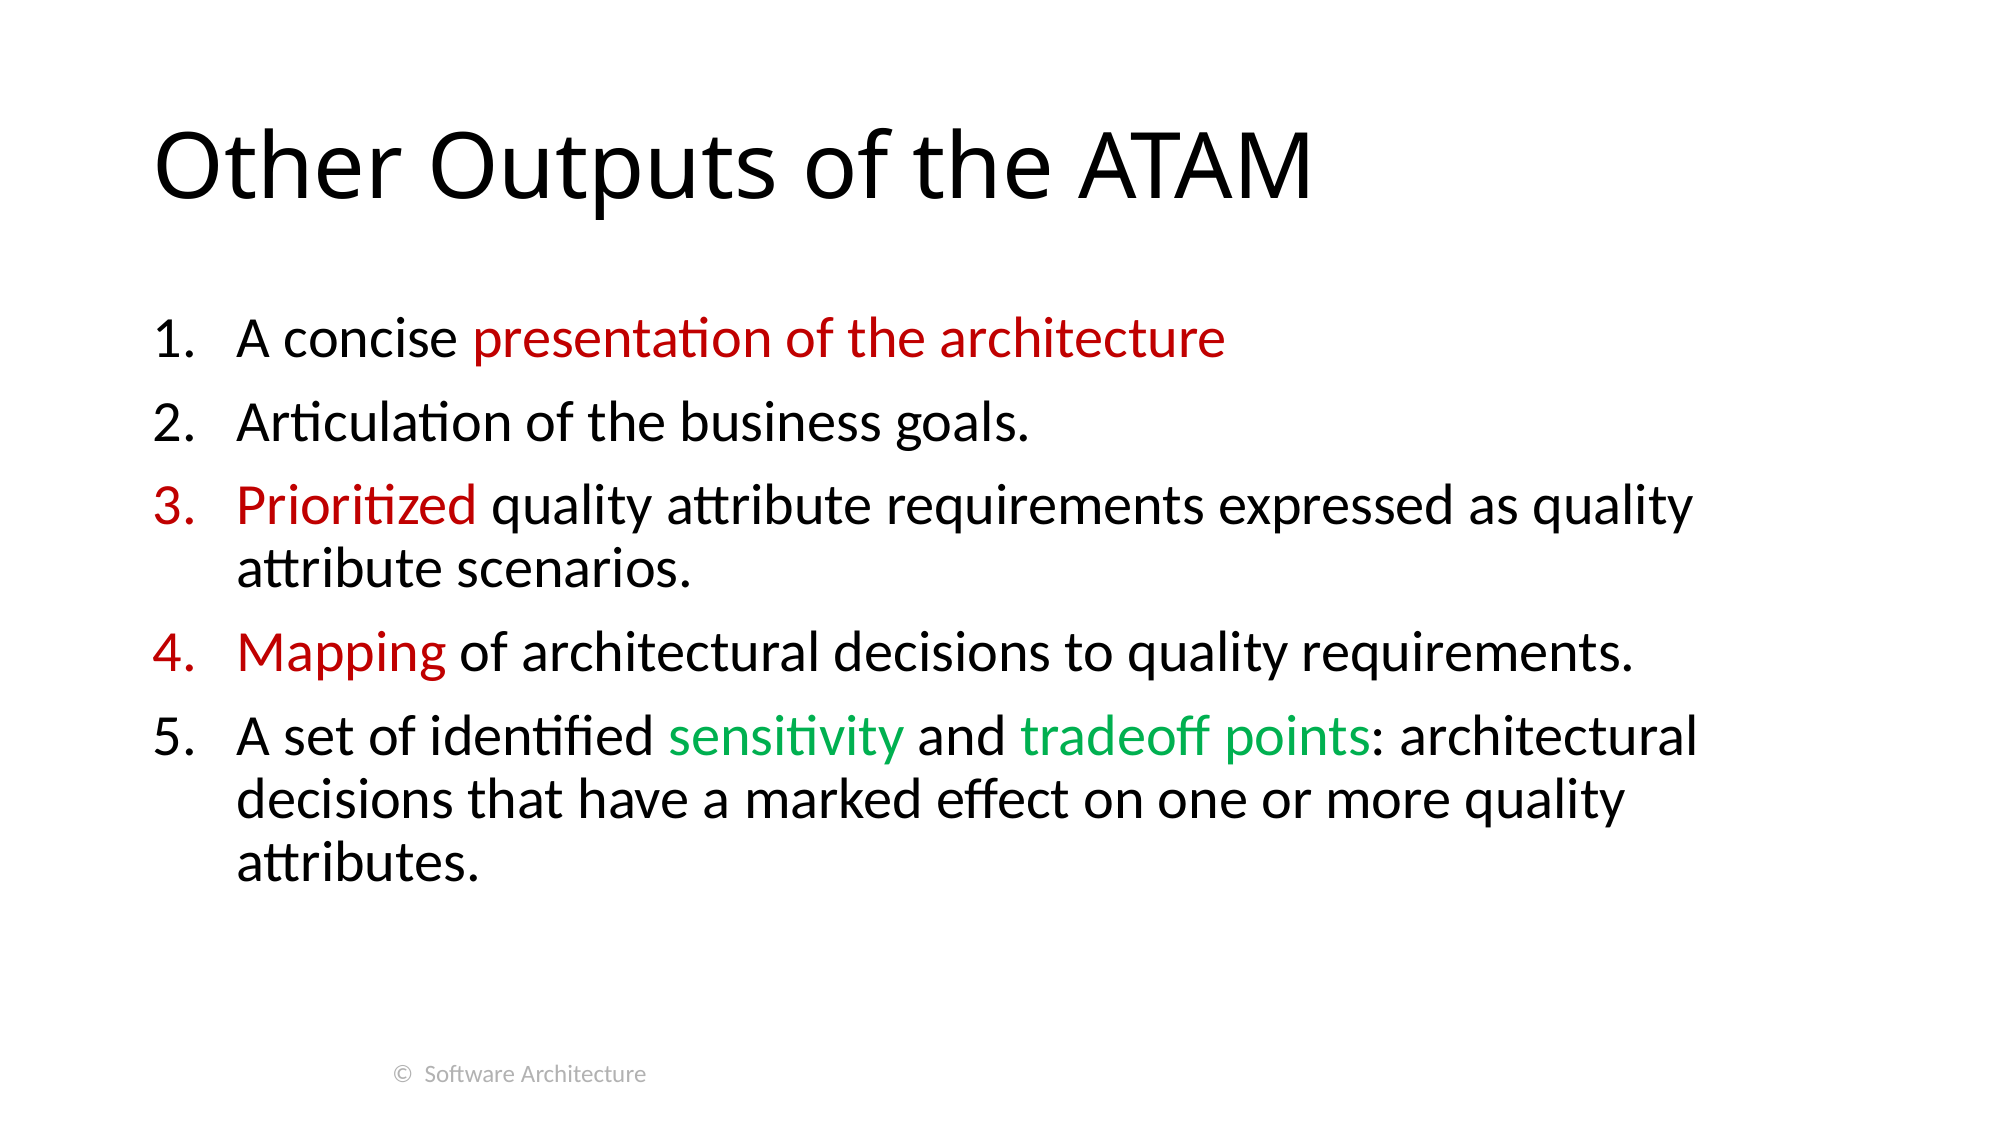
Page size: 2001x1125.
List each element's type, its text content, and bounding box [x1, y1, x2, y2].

title Other Outputs of the ATAM [137, 59, 1863, 278]
footer © Software Architecture [0, 1042, 1040, 1103]
list A concise presentation of the architecture Articulation of the business goals. Prioritized quality attribute requirements expressed as quality attribute scenarios. Mapping of architectural decisions to quality requirements. A set of identified sensitivity and tradeoff points: architectural decisions that have a marked effect on one or more quality attributes. [137, 299, 1863, 1014]
